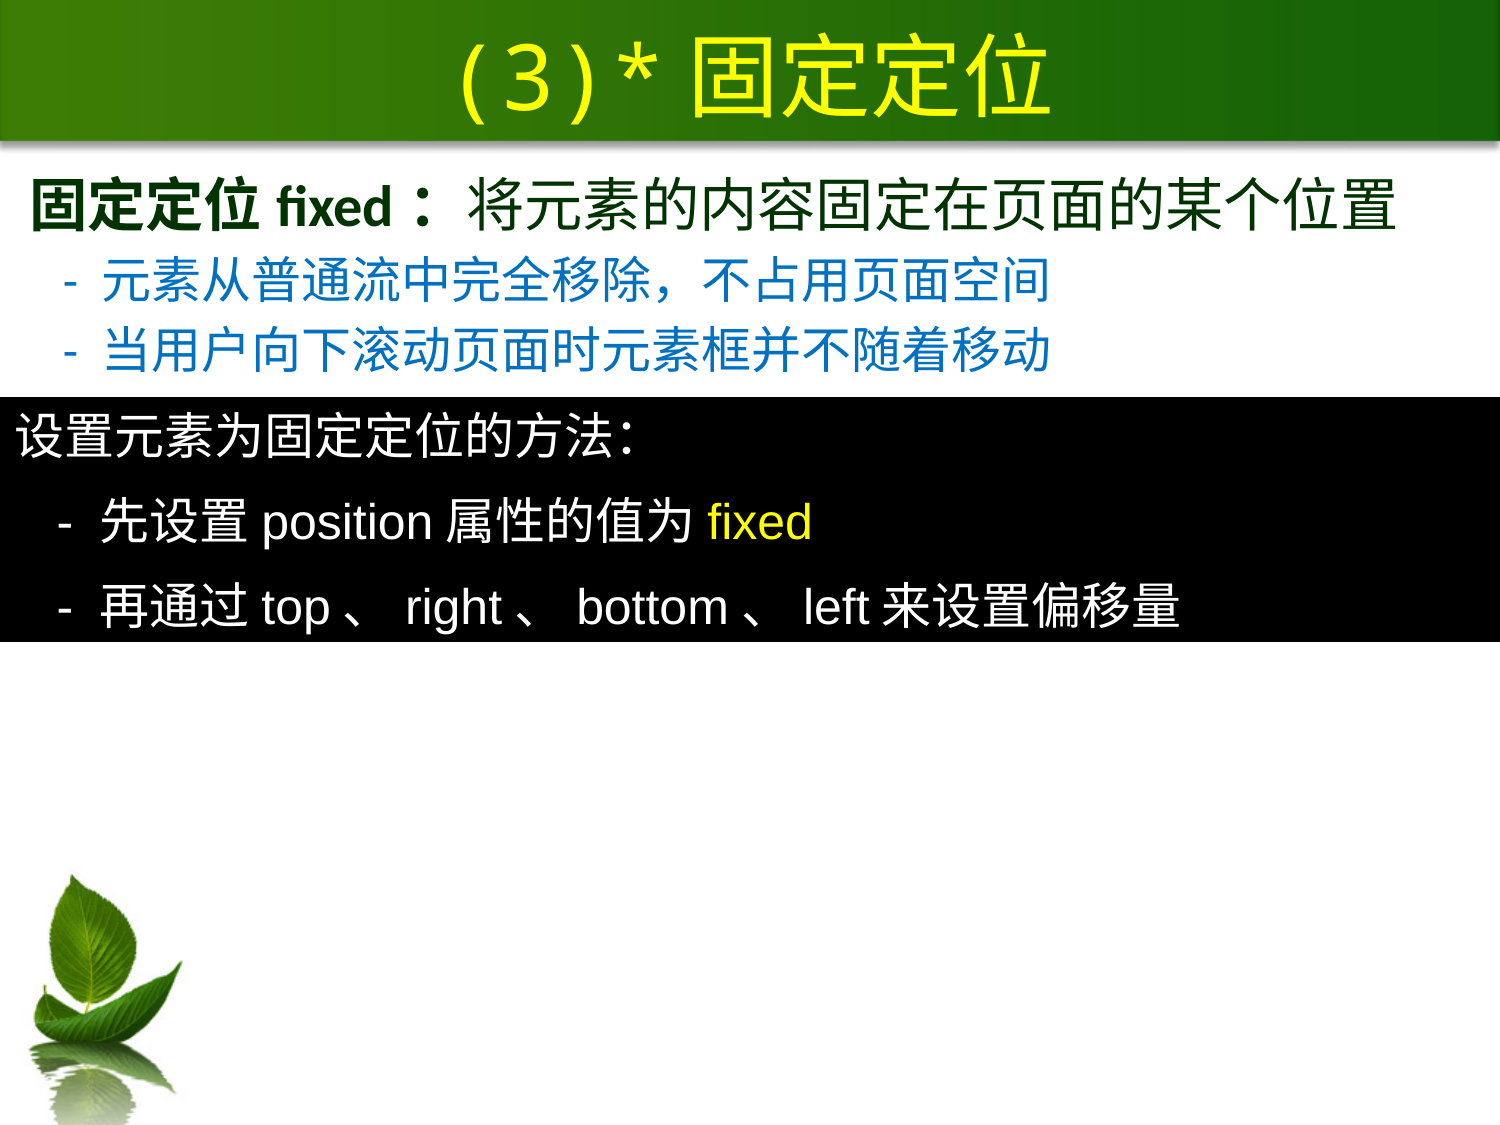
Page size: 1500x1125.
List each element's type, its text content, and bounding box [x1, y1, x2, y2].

text_box 设置元素为固定定位的方法： - 先设置position属性的值为fixed - 再通过top、right、bottom、left来设置偏移量 [0, 397, 1500, 642]
list 固定定位fixed：将元素的内容固定在页面的某个位置 - 元素从普通流中完全移除，不占用页面空间 - 当用户向下滚动页面时元素框并不随着移动 [14, 160, 1483, 393]
title (3)*固定定位 [5, 9, 1495, 138]
picture [0, 0, 1500, 397]
picture [0, 642, 1500, 1125]
